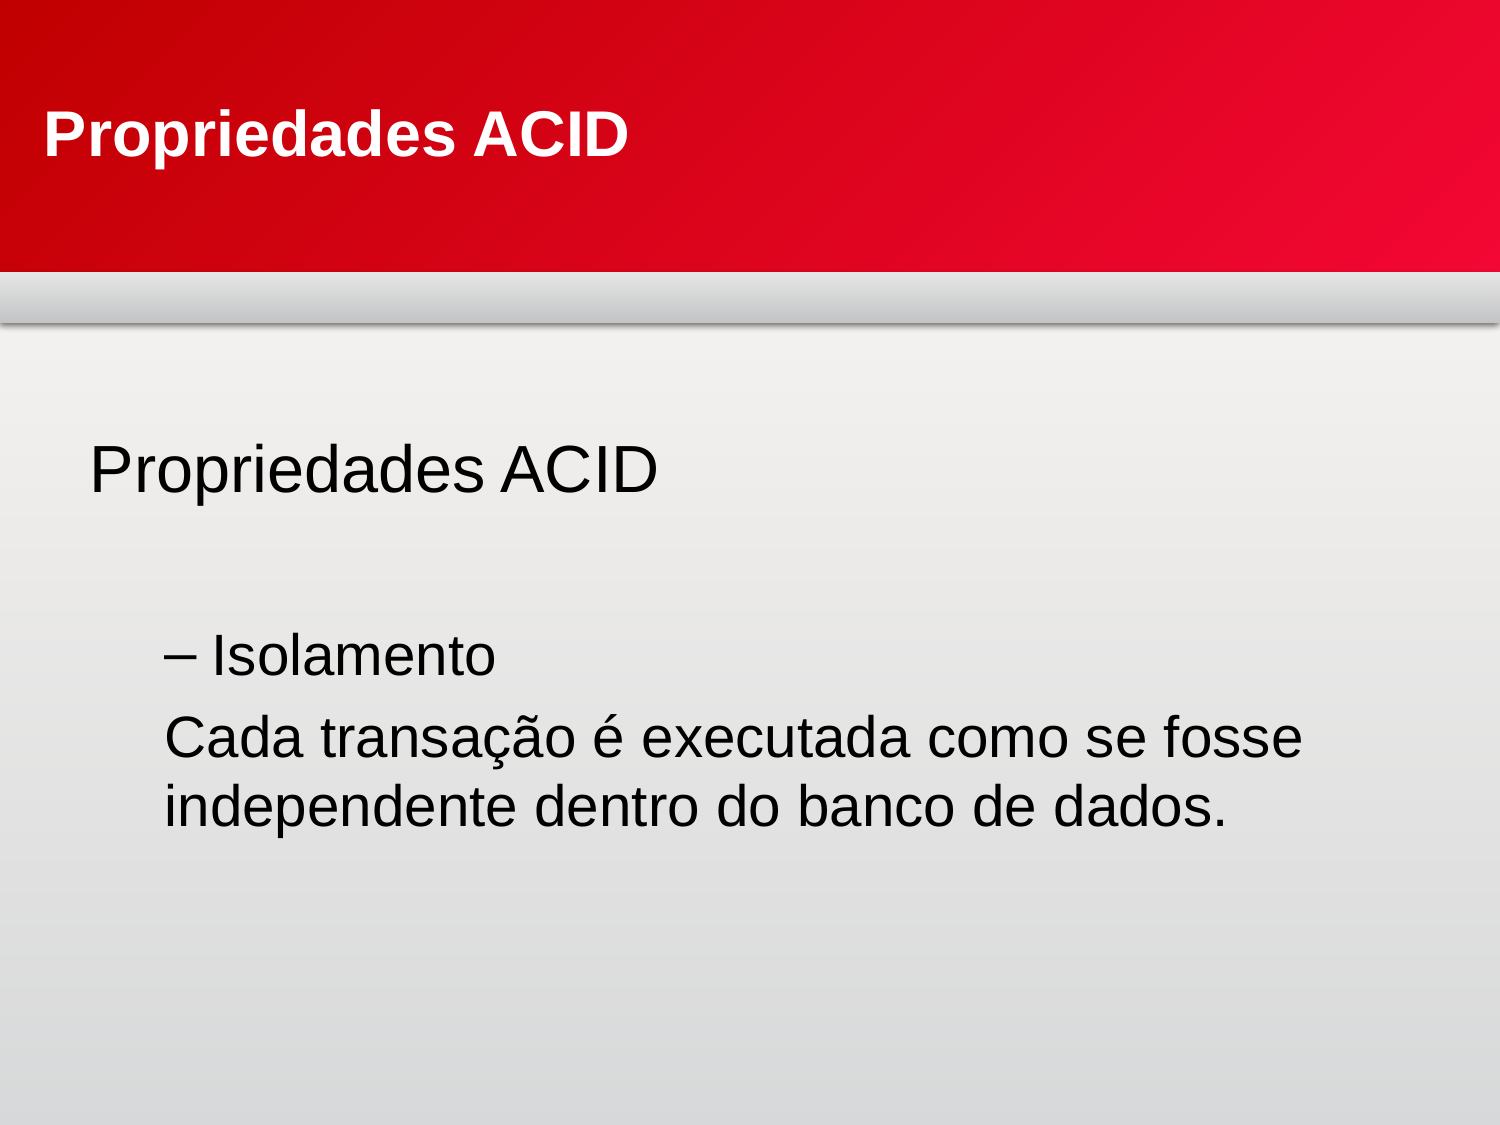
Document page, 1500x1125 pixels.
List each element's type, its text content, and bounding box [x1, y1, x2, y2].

list Propriedades ACID Isolamento Cada transação é executada como se fosse independente dentro do banco de dados. [75, 418, 1461, 1106]
title Propriedades ACID [29, 84, 782, 177]
